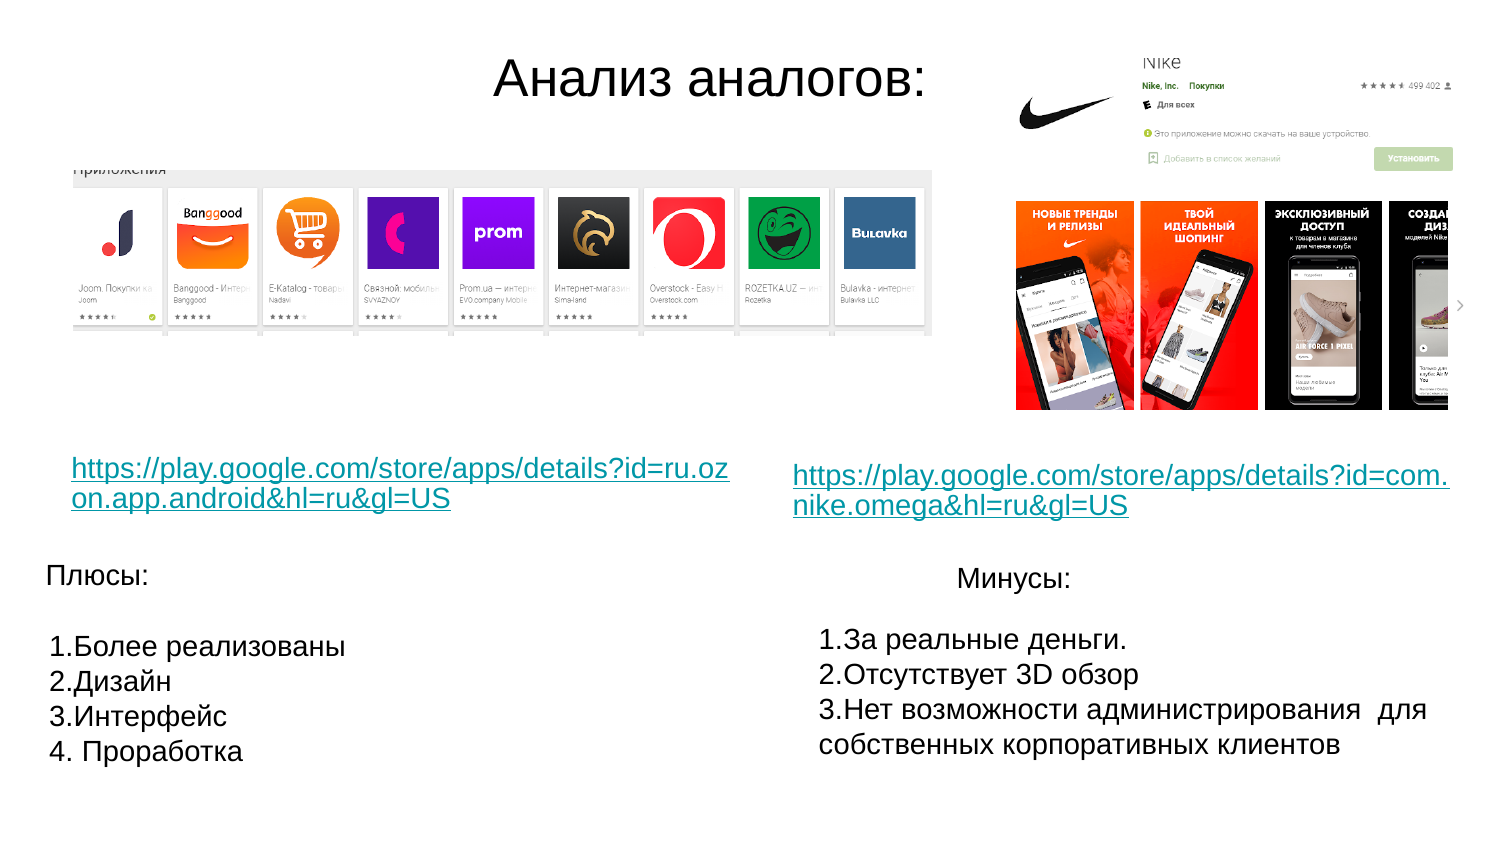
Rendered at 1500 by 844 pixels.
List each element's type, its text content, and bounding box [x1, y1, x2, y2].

picture [1001, 58, 1465, 430]
title Анализ аналогов: [51, 28, 1449, 123]
text_box https://play.google.com/store/apps/details?id=com.nike.omega&hl=ru&gl=US [777, 441, 1474, 507]
text_box 1.Более реализованы 2.Дизайн 3.Интерфейс 4. Проработка [34, 612, 731, 782]
picture [73, 170, 932, 337]
text_box Минусы: [941, 544, 1500, 605]
text_box https://play.google.com/store/apps/details?id=ru.ozon.app.android&hl=ru&gl=US [56, 434, 753, 500]
text_box Плюсы: [30, 541, 727, 607]
text_box 1.За реальные деньги. 2.Отсутствует 3D обзор 3.Нет возможности администрирования для собственных корпоративных клиентов [803, 605, 1500, 776]
